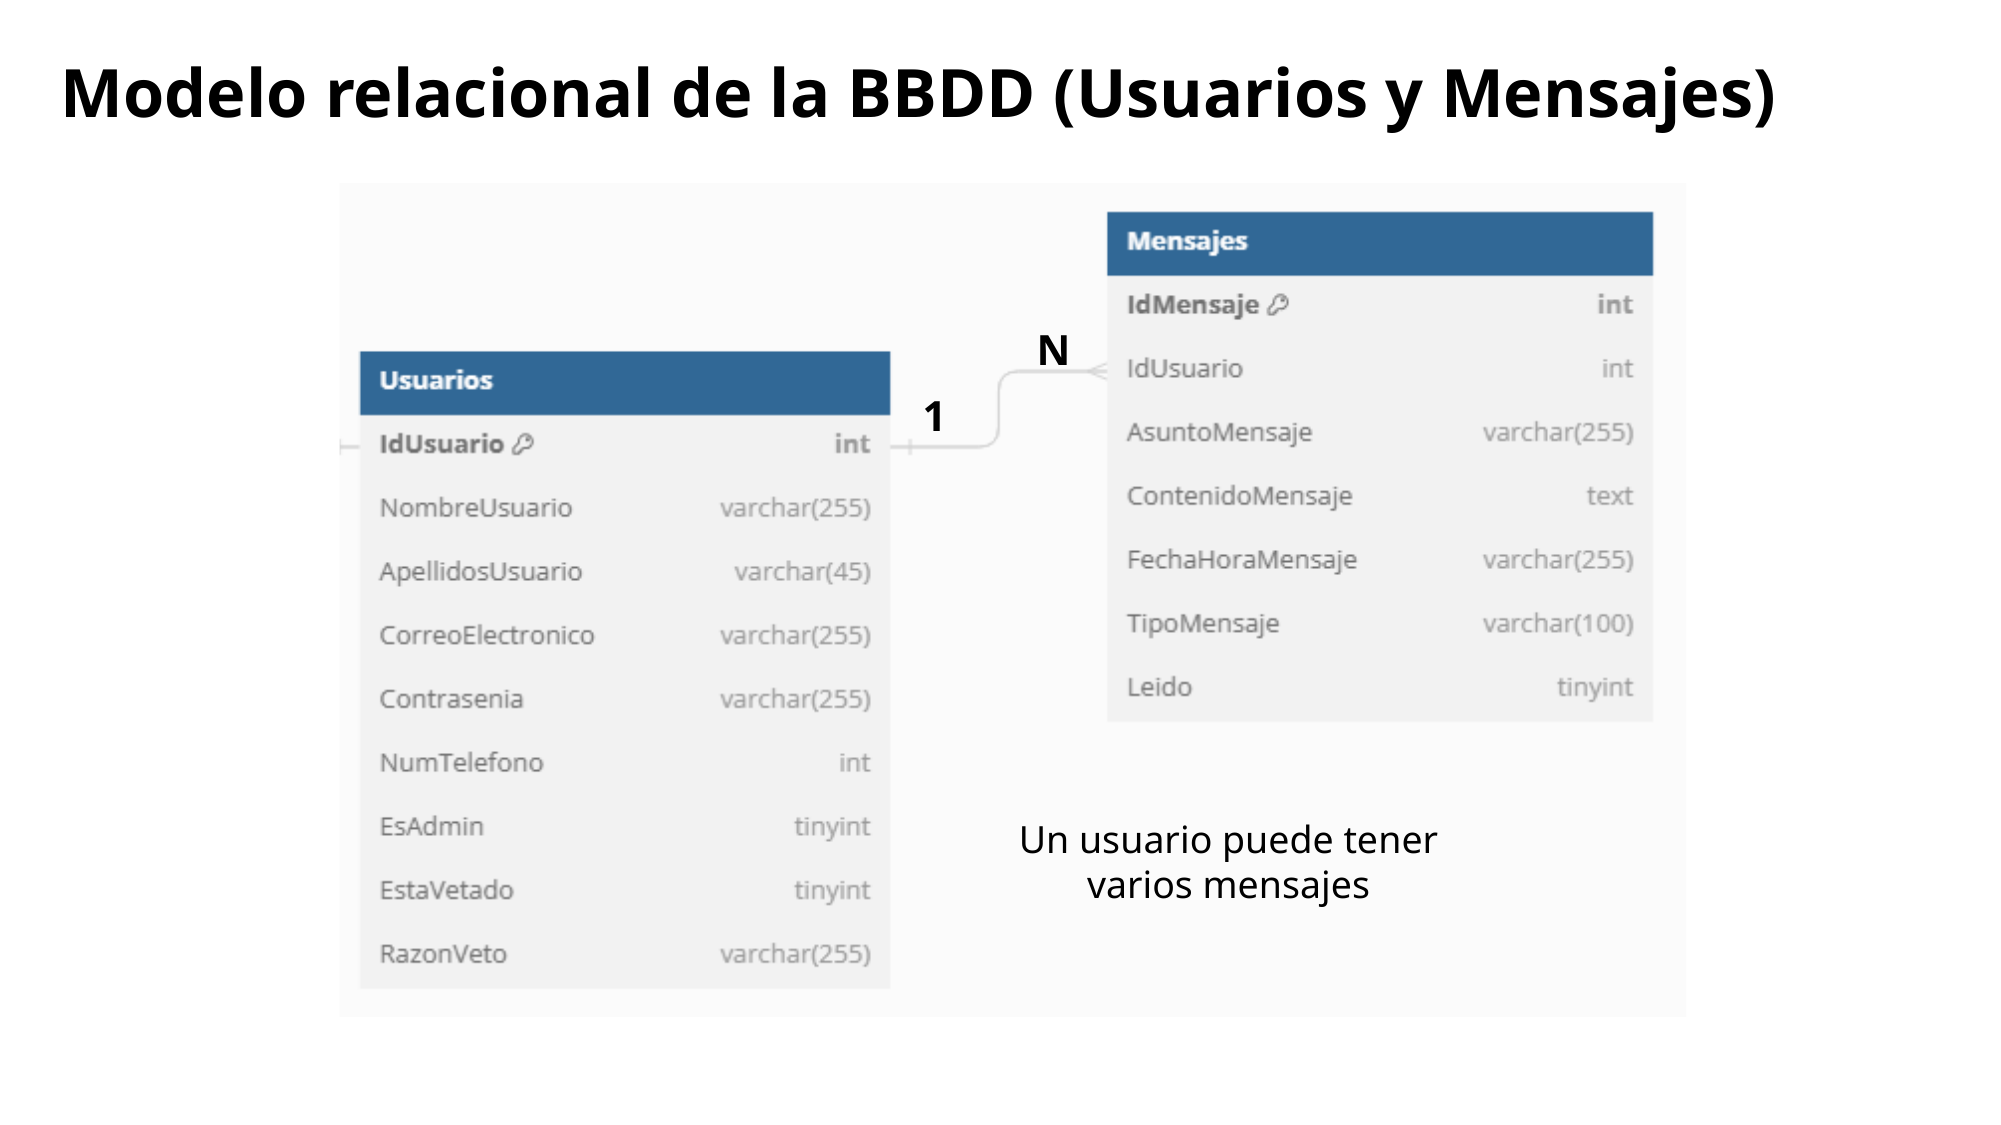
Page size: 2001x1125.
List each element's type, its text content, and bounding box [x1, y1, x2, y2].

text_box Modelo relacional de la BBDD (Usuarios y Mensajes) [45, 43, 2000, 138]
picture [339, 183, 1687, 1017]
